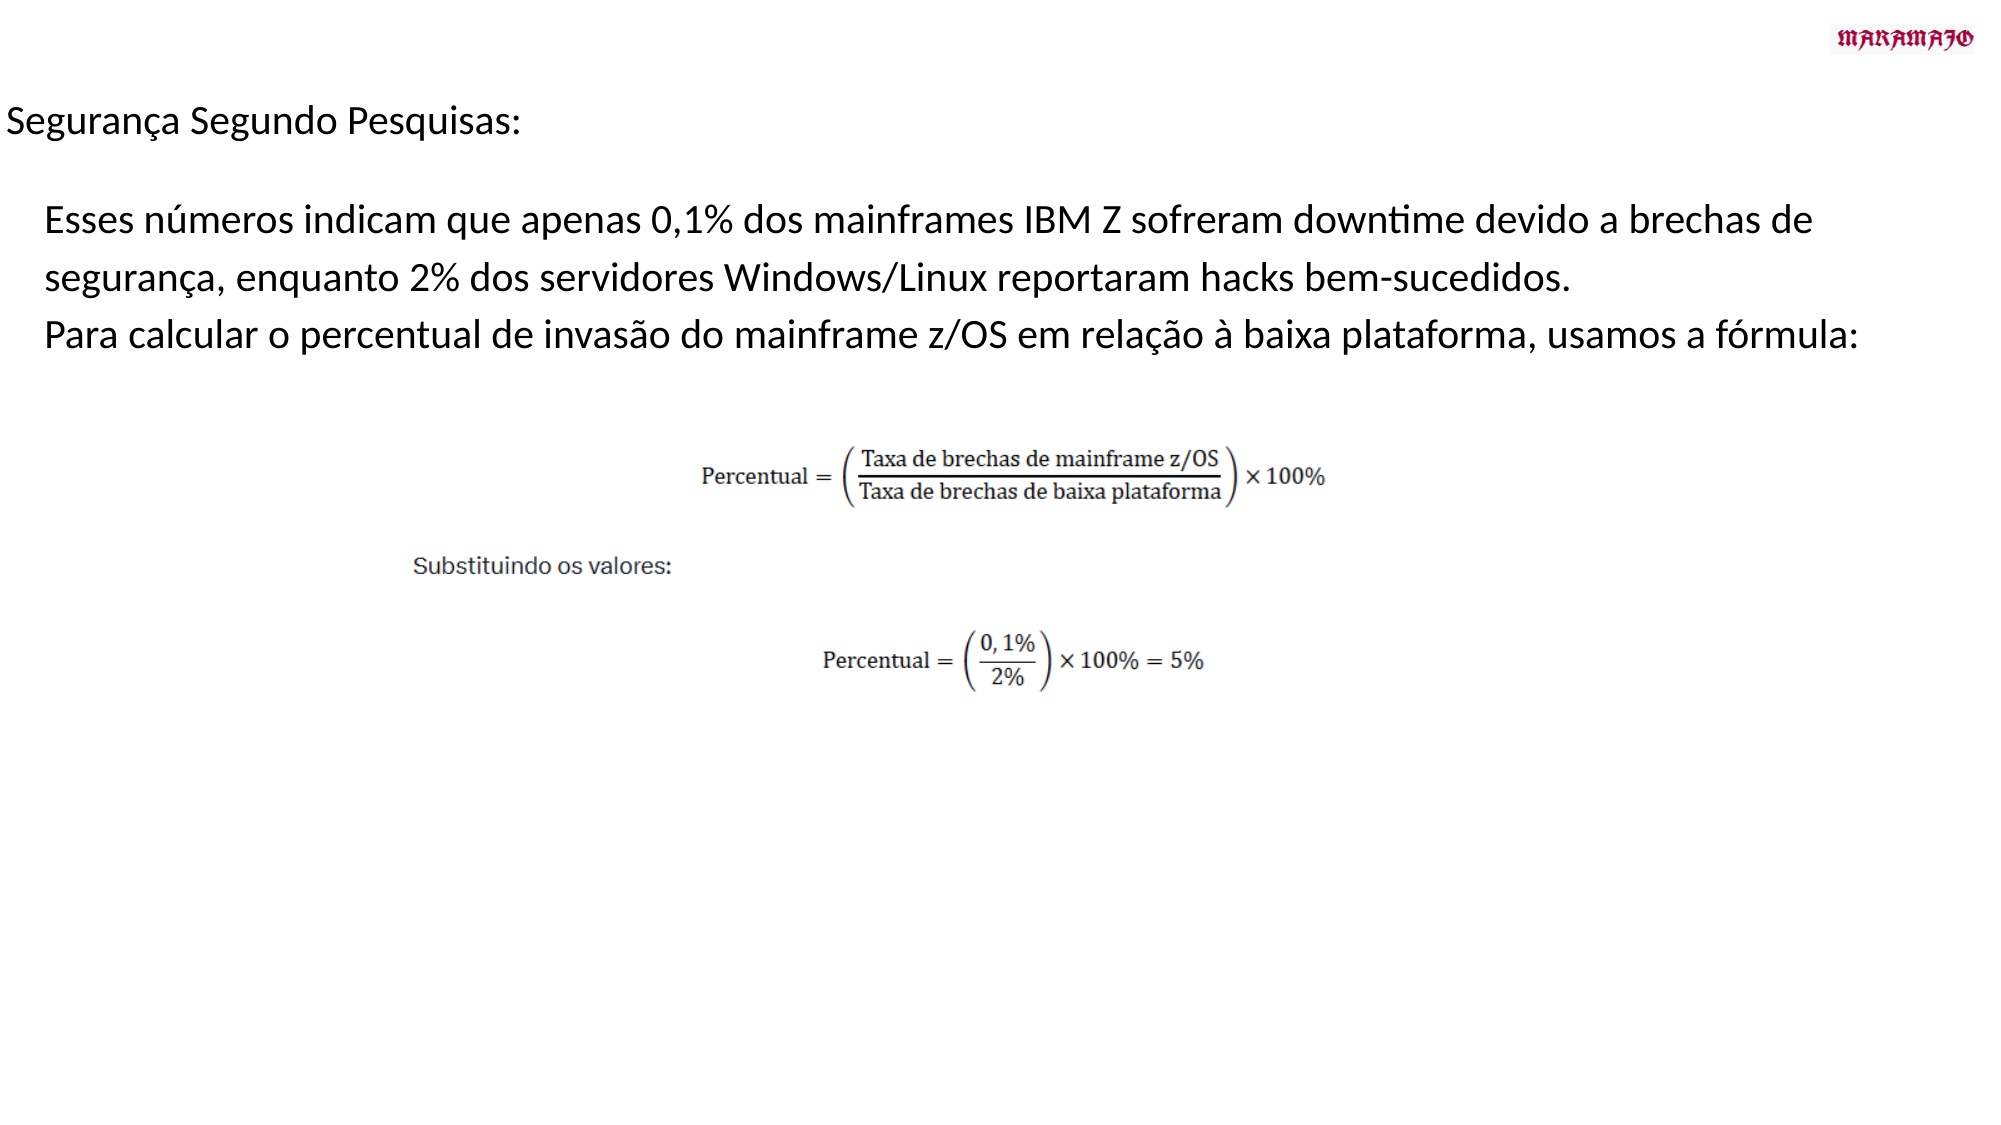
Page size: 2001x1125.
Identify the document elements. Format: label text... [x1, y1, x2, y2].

picture [412, 410, 1541, 916]
picture [1830, 24, 1981, 59]
text_box Esses números indicam que apenas 0,1% dos mainframes IBM Z sofreram downtime devido a brechas de segurança, enquanto 2% dos servidores Windows/Linux reportaram hacks bem-sucedidos. Para calcular o percentual de invasão do mainframe z/OS em relação à baixa plataforma, usamos a fórmula: [29, 177, 1876, 365]
text_box Segurança Segundo Pesquisas: [5, 92, 1565, 143]
